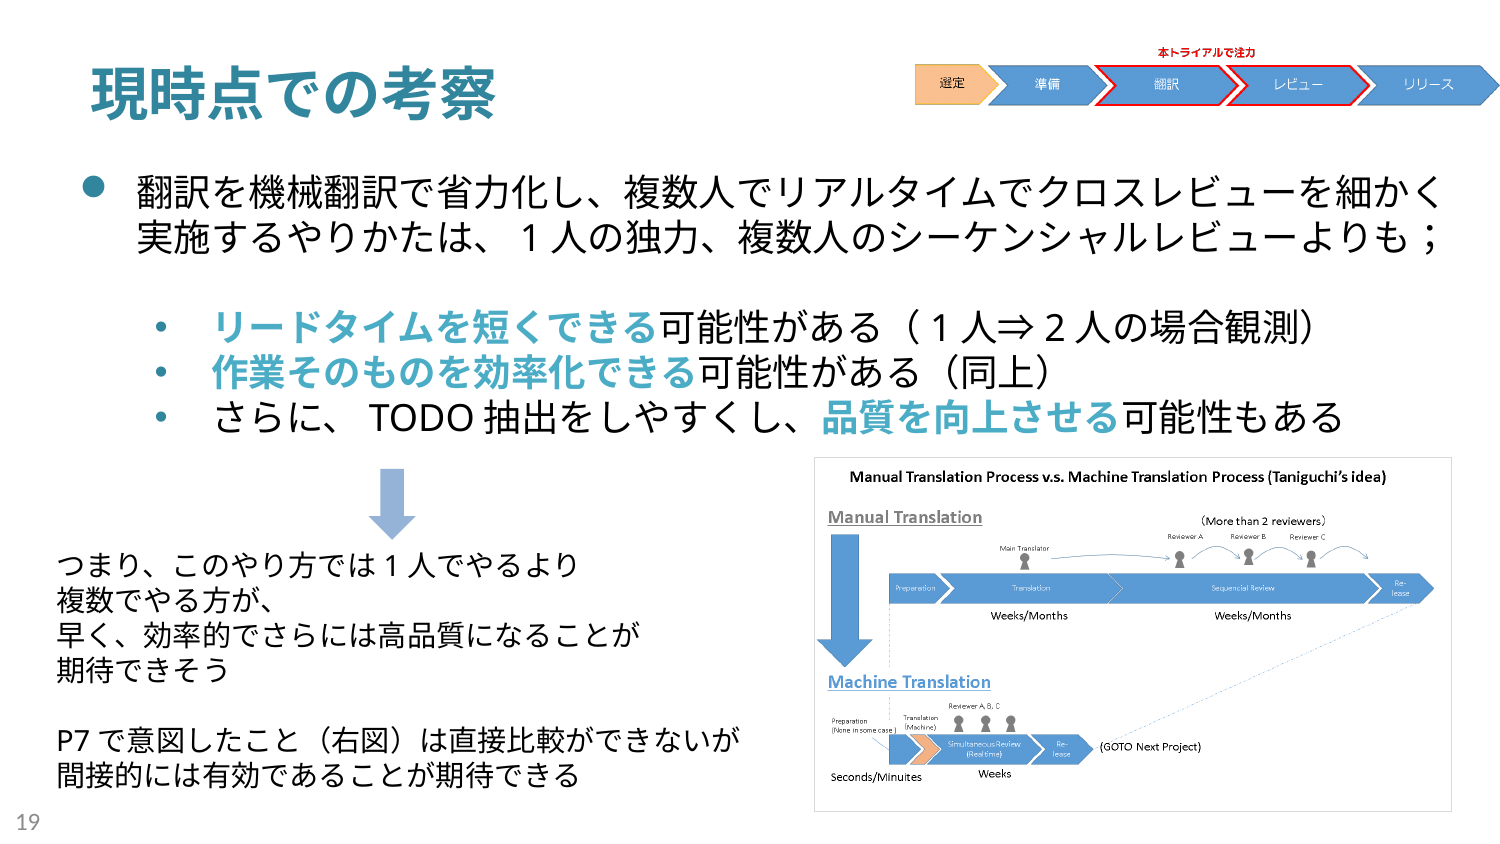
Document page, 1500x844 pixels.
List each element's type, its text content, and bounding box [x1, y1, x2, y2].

title 現時点での考察 [75, 33, 1425, 126]
slide_number 19 [0, 798, 350, 843]
text_box [366, 466, 418, 542]
text_box 翻訳を機械翻訳で省力化し、複数人でリアルタイムでクロスレビューを細かく実施するやりかたは、1人の独力、複数人のシーケンシャルレビューよりも； リードタイムを短くできる可能性がある（1人⇒2人の場合観測） 作業そのものを効率化できる可能性がある（同上） さらに、TODO抽出をしやすくし、品質を向上させる可能性もある [64, 126, 1483, 492]
text_box つまり、このやり方では1人でやるより 複数でやる方が、 早く、効率的でさらには高品質になることが 期待できそう P7で意図したこと（右図）は直接比較ができないが 間接的には有効であることが期待できる [41, 539, 798, 800]
picture [915, 43, 1500, 106]
picture [813, 456, 1452, 812]
